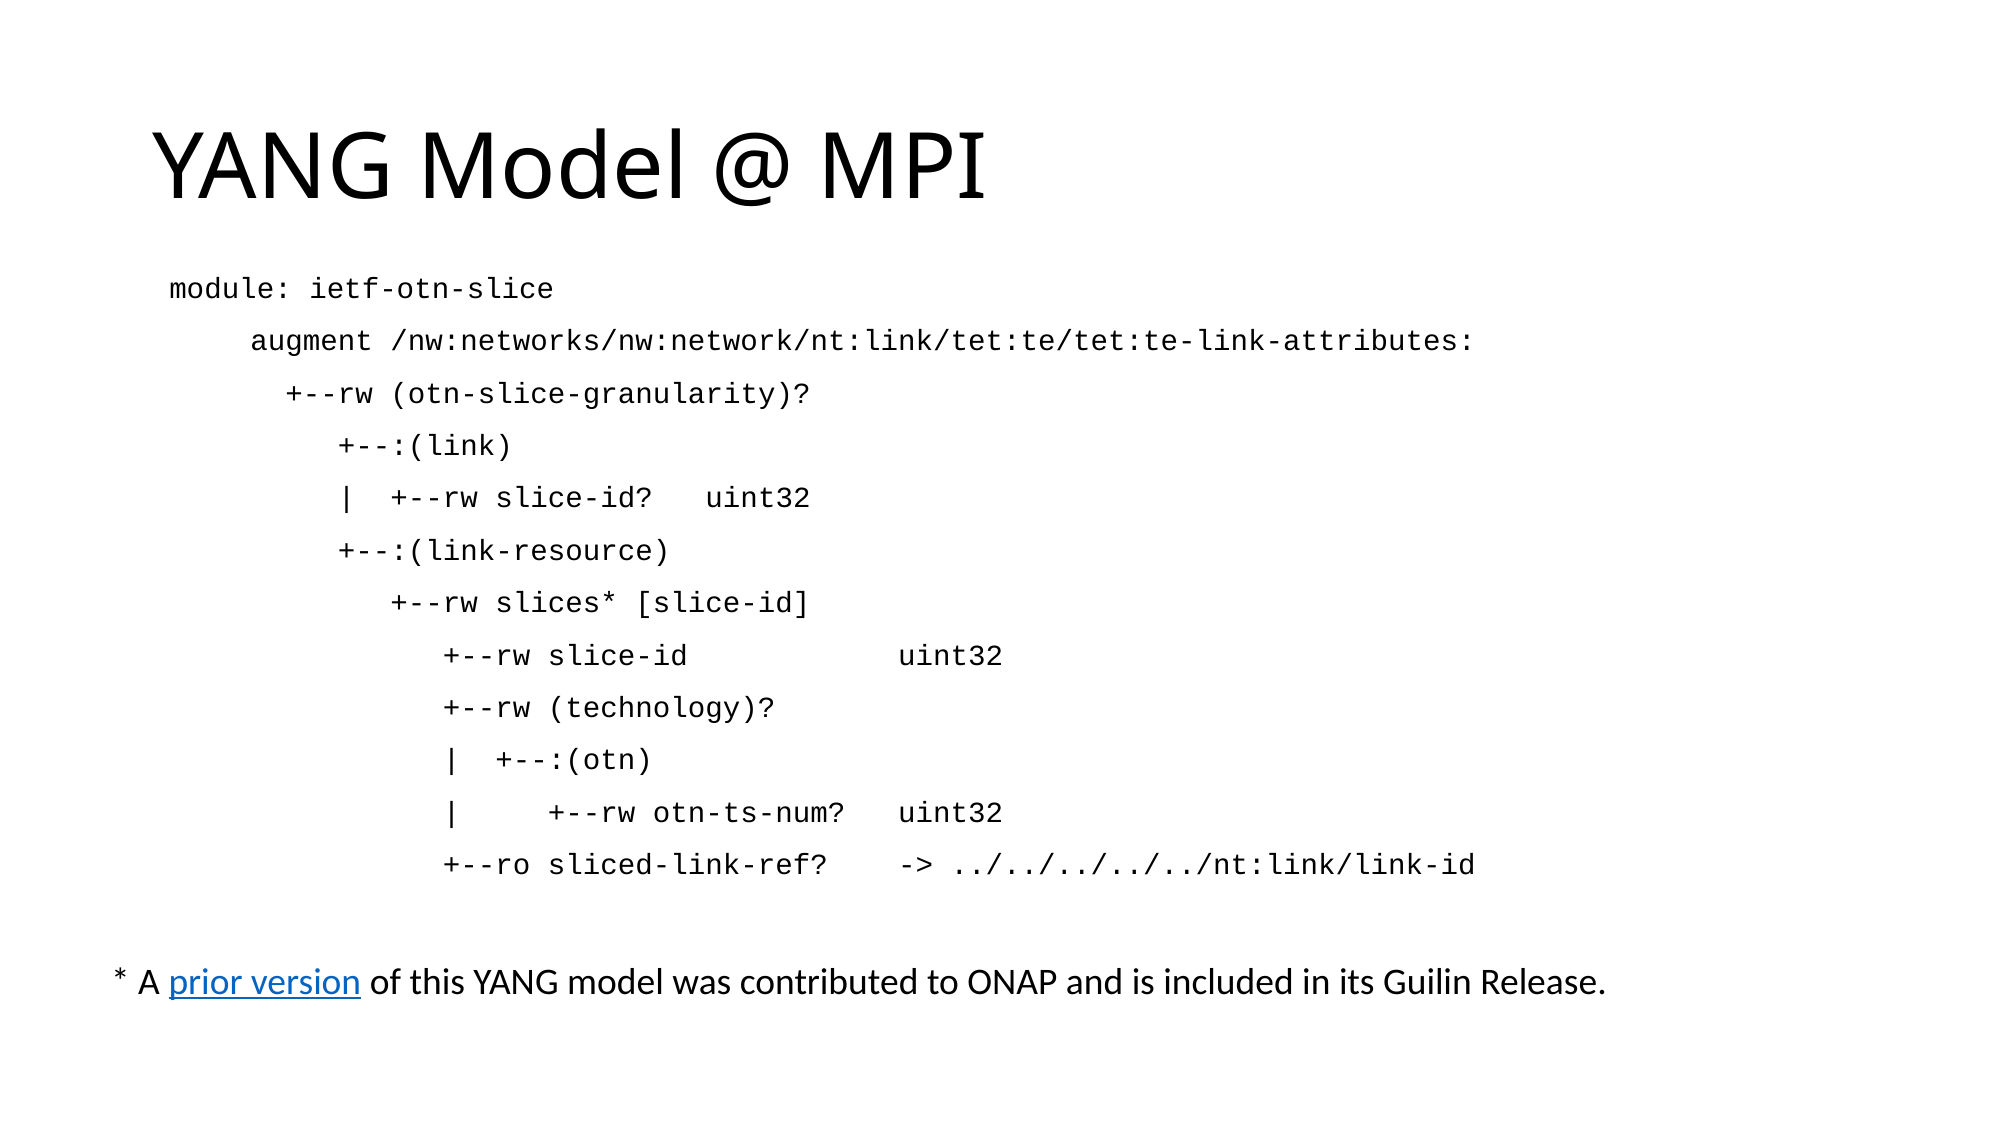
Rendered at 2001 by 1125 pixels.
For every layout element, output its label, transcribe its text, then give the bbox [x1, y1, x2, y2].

title YANG Model @ MPI [137, 59, 1863, 278]
text_box * A prior version of this YANG model was contributed to ONAP and is included in its Guilin Release. [96, 949, 1624, 1055]
list module: ietf-otn-slice augment /nw:networks/nw:network/nt:link/tet:te/tet:te-link-attributes: +--rw (otn-slice-granularity)? +--:(link) | +--rw slice-id? uint32 +--:(link-resource) +--rw slices* [slice-id] +--rw slice-id uint32 +--rw (technology)? | +--:(otn) | +--rw otn-ts-num? uint32 +--ro sliced-link-ref? -> ../../../../../nt:link/link-id [147, 265, 1873, 919]
